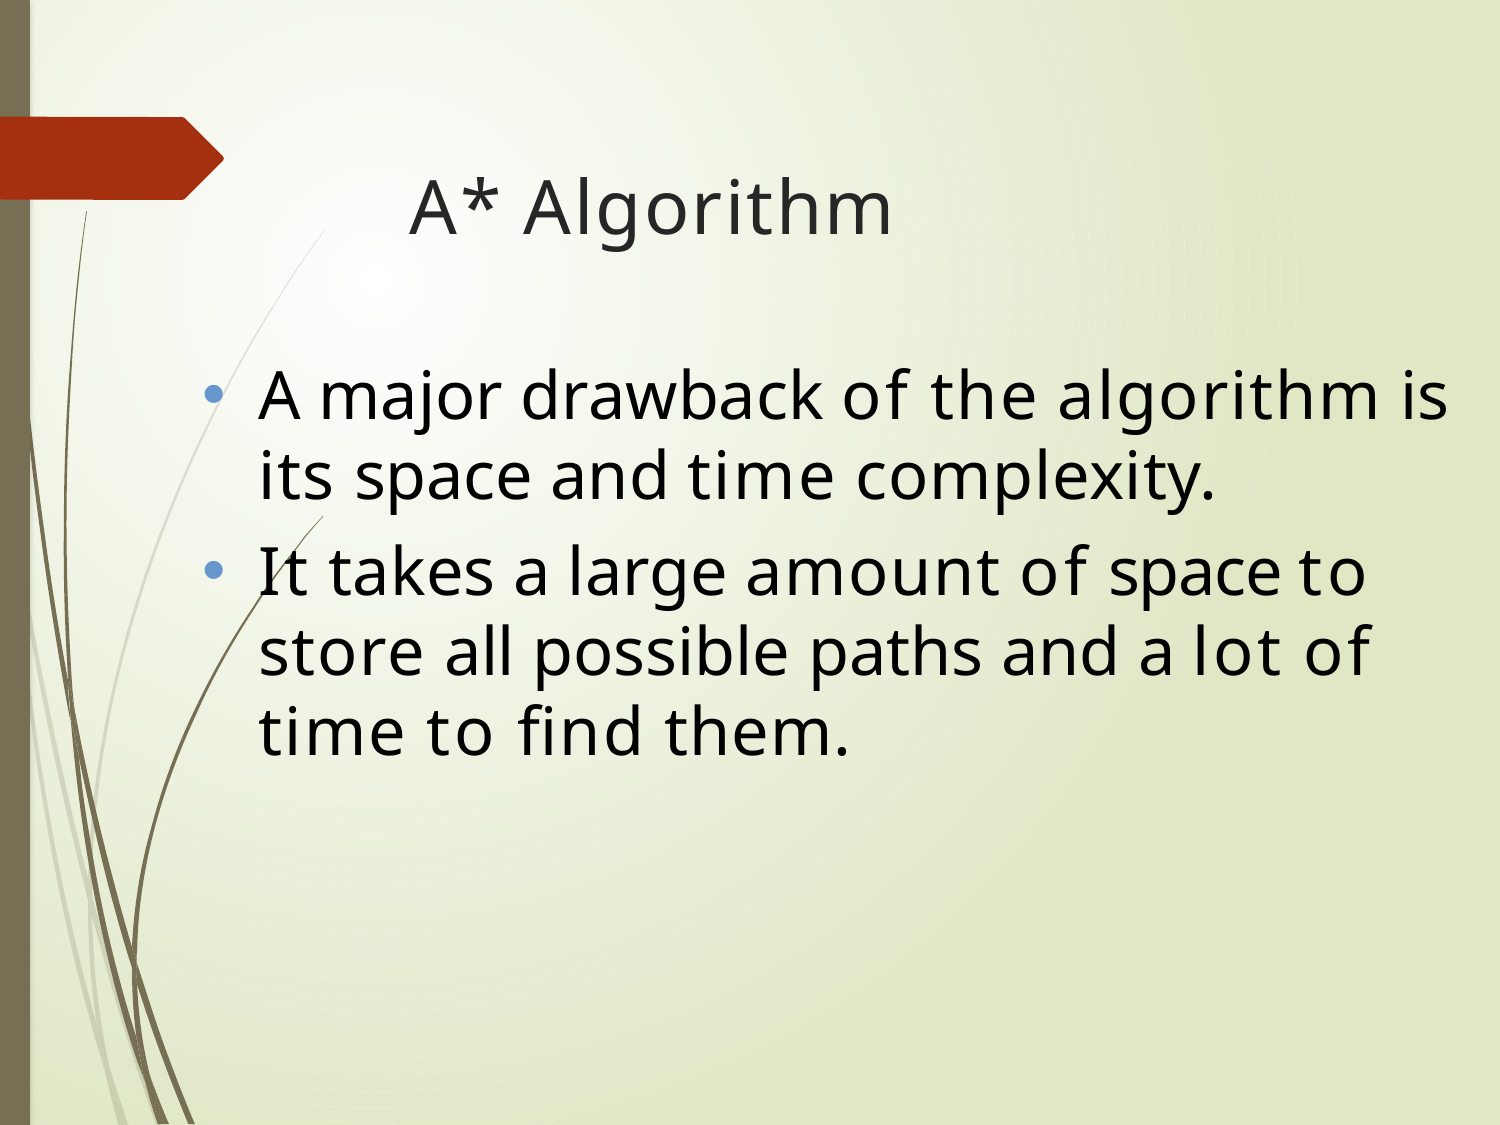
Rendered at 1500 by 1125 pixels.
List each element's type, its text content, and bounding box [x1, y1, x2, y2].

title A* Algorithm [319, 102, 1400, 348]
text_box A major drawback of the algorithm is its space and time complexity. It takes a large amount of space to store all possible paths and a lot of time to find them. [200, 351, 1474, 770]
